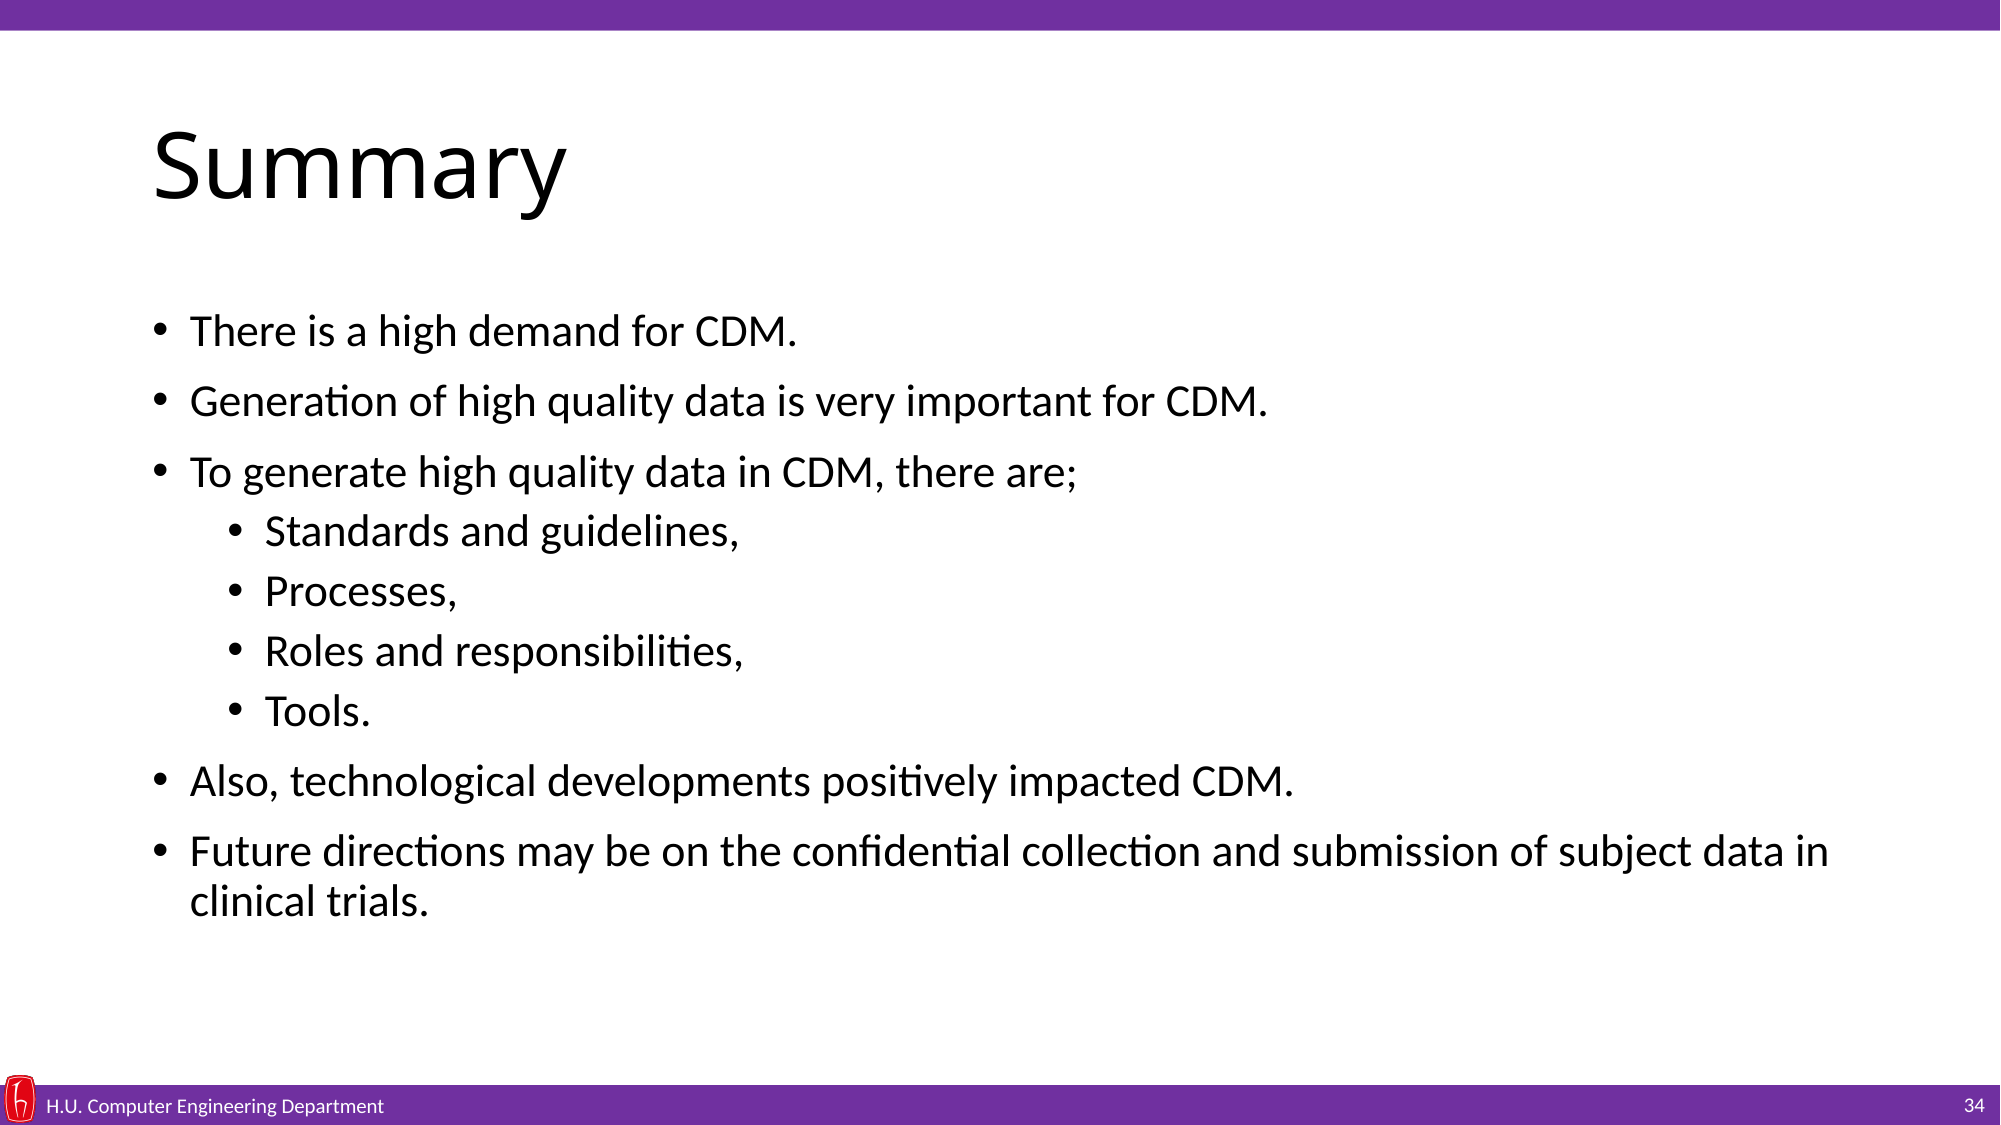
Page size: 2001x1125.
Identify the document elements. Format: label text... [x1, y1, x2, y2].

title Summary [137, 59, 1863, 278]
list There is a high demand for CDM. Generation of high quality data is very important for CDM. To generate high quality data in CDM, there are; Standards and guidelines, Processes, Roles and responsibilities, Tools. Also, technological developments positively impacted CDM. Future directions may be on the confidential collection and submission of subject data in clinical trials. [137, 299, 1863, 1014]
slide_number 34 [1839, 1084, 2000, 1124]
picture [4, 1075, 36, 1123]
